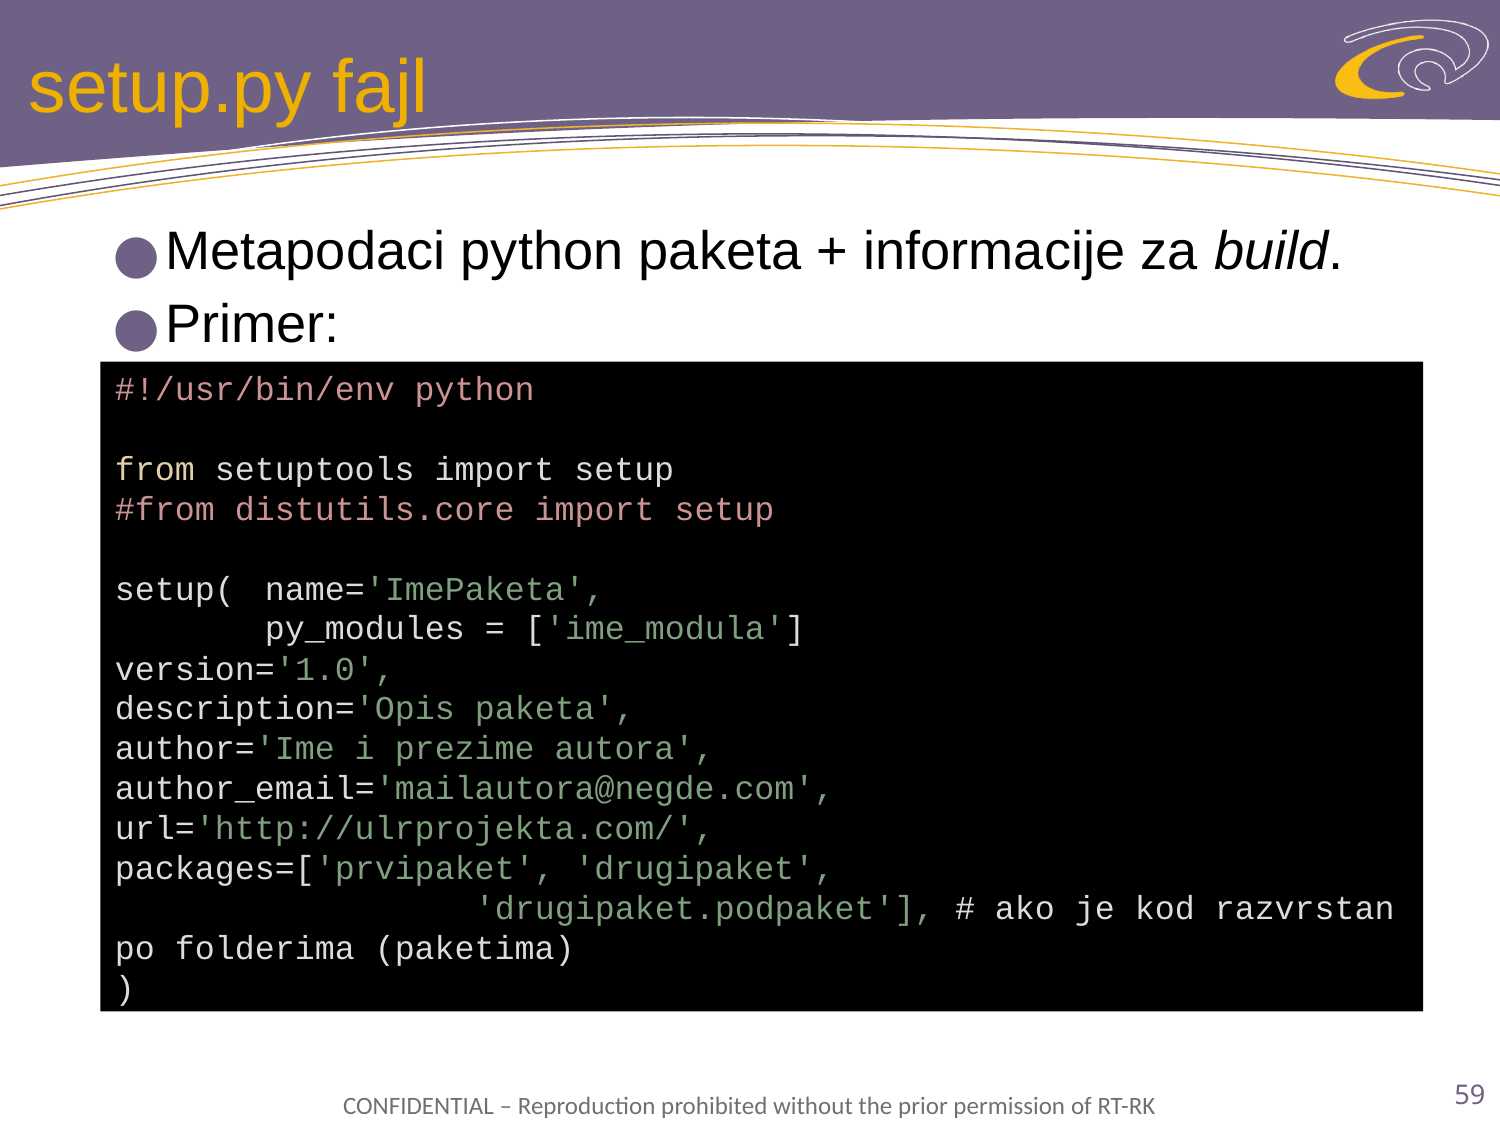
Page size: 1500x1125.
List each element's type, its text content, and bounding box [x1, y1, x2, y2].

title setup.py fajl [13, 31, 1313, 149]
list Metapodaci python paketa + informacije za build. Primer: [75, 208, 1425, 367]
text_box #!/usr/bin/env python from setuptools import setup #from distutils.core import setup setup( name='ImePaketa', py_modules = ['ime_modula'] version='1.0', description='Opis paketa', author='Ime i prezime autora', author_email='mailautora@negde.com', url='http://ulrprojekta.com/', packages=['prvipaket', 'drugipaket', 'drugipaket.podpaket'], # ako je kod razvrstan po folderima (paketima) ) [98, 360, 1425, 1013]
picture [1322, 0, 1500, 102]
